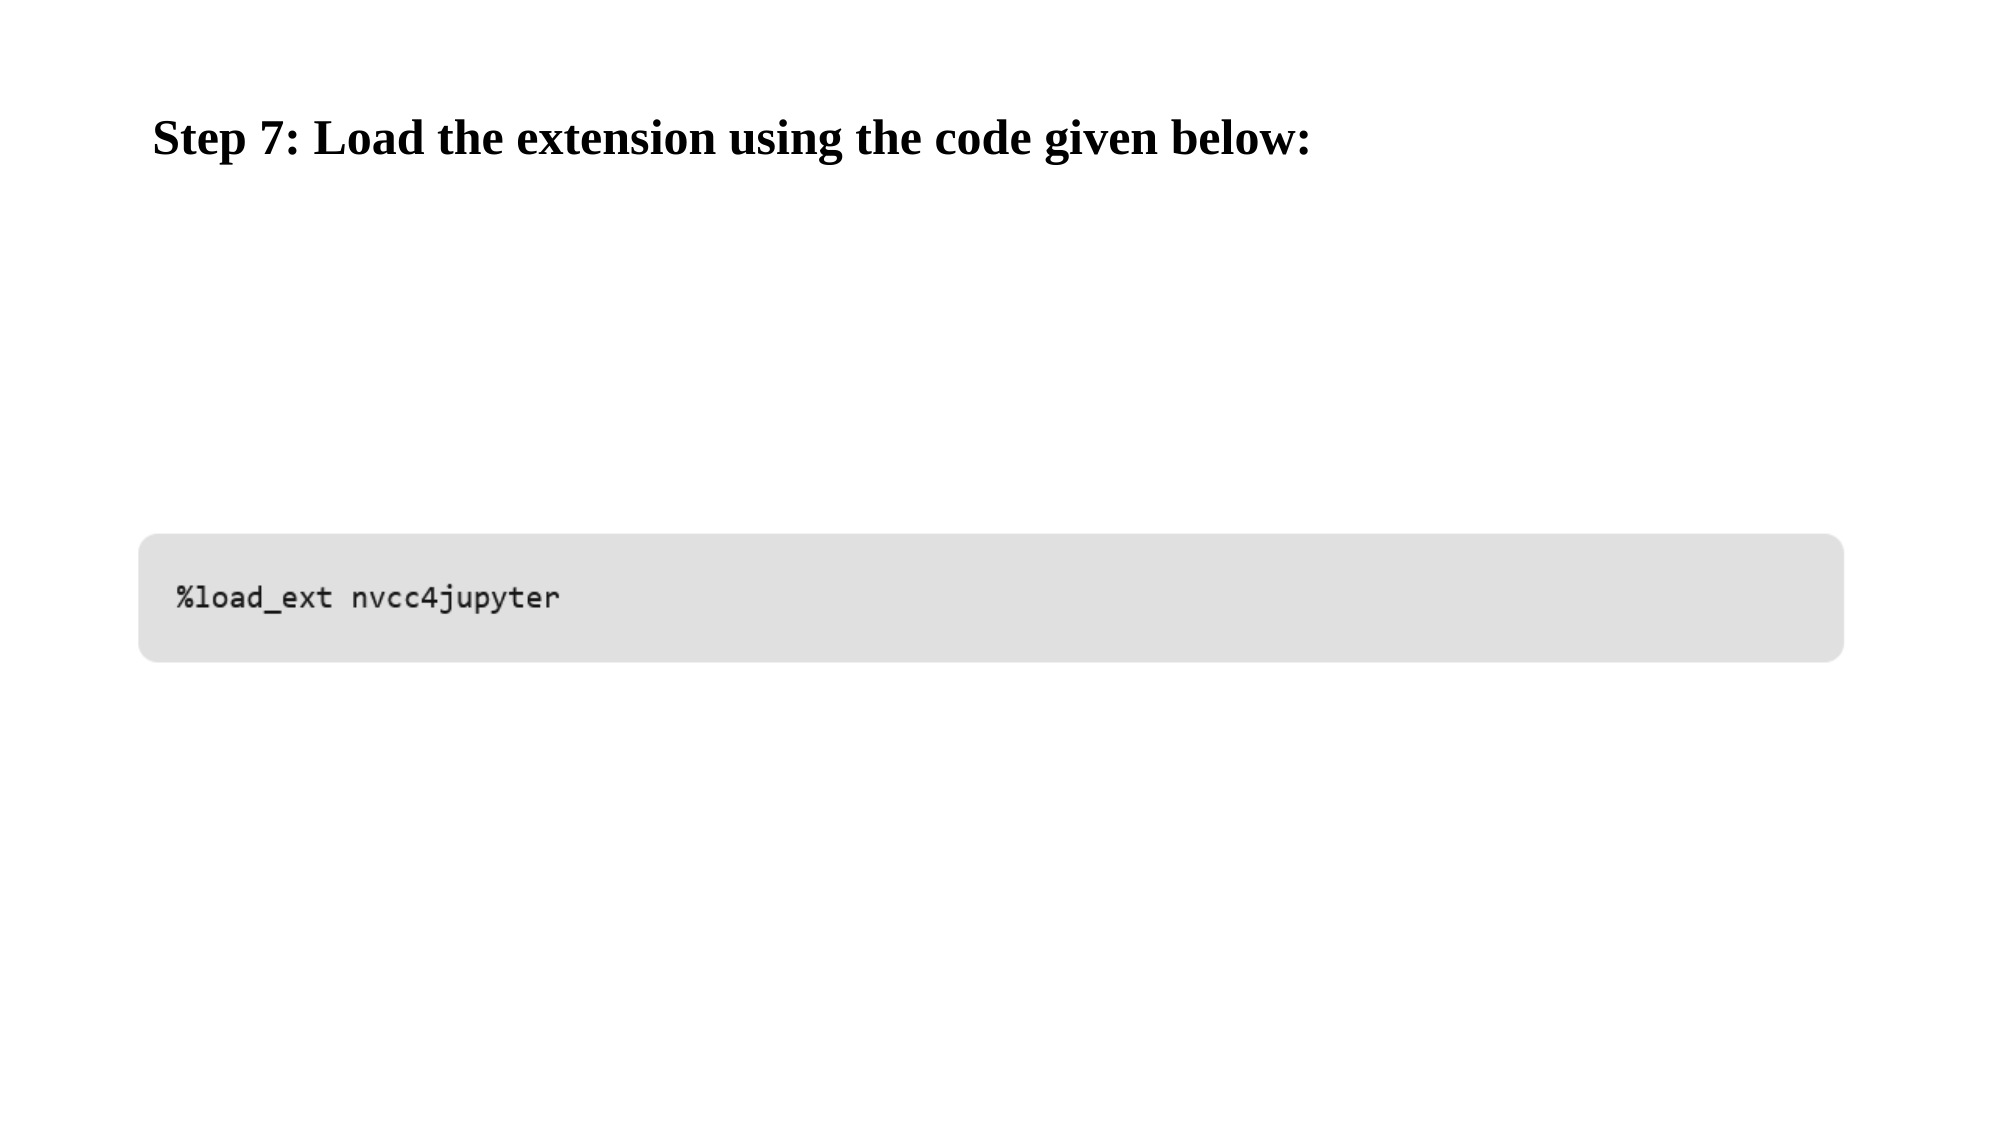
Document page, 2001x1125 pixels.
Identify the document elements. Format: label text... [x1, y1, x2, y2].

title Step 7: Load the extension using the code given below: [137, 59, 1863, 278]
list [137, 512, 1863, 680]
